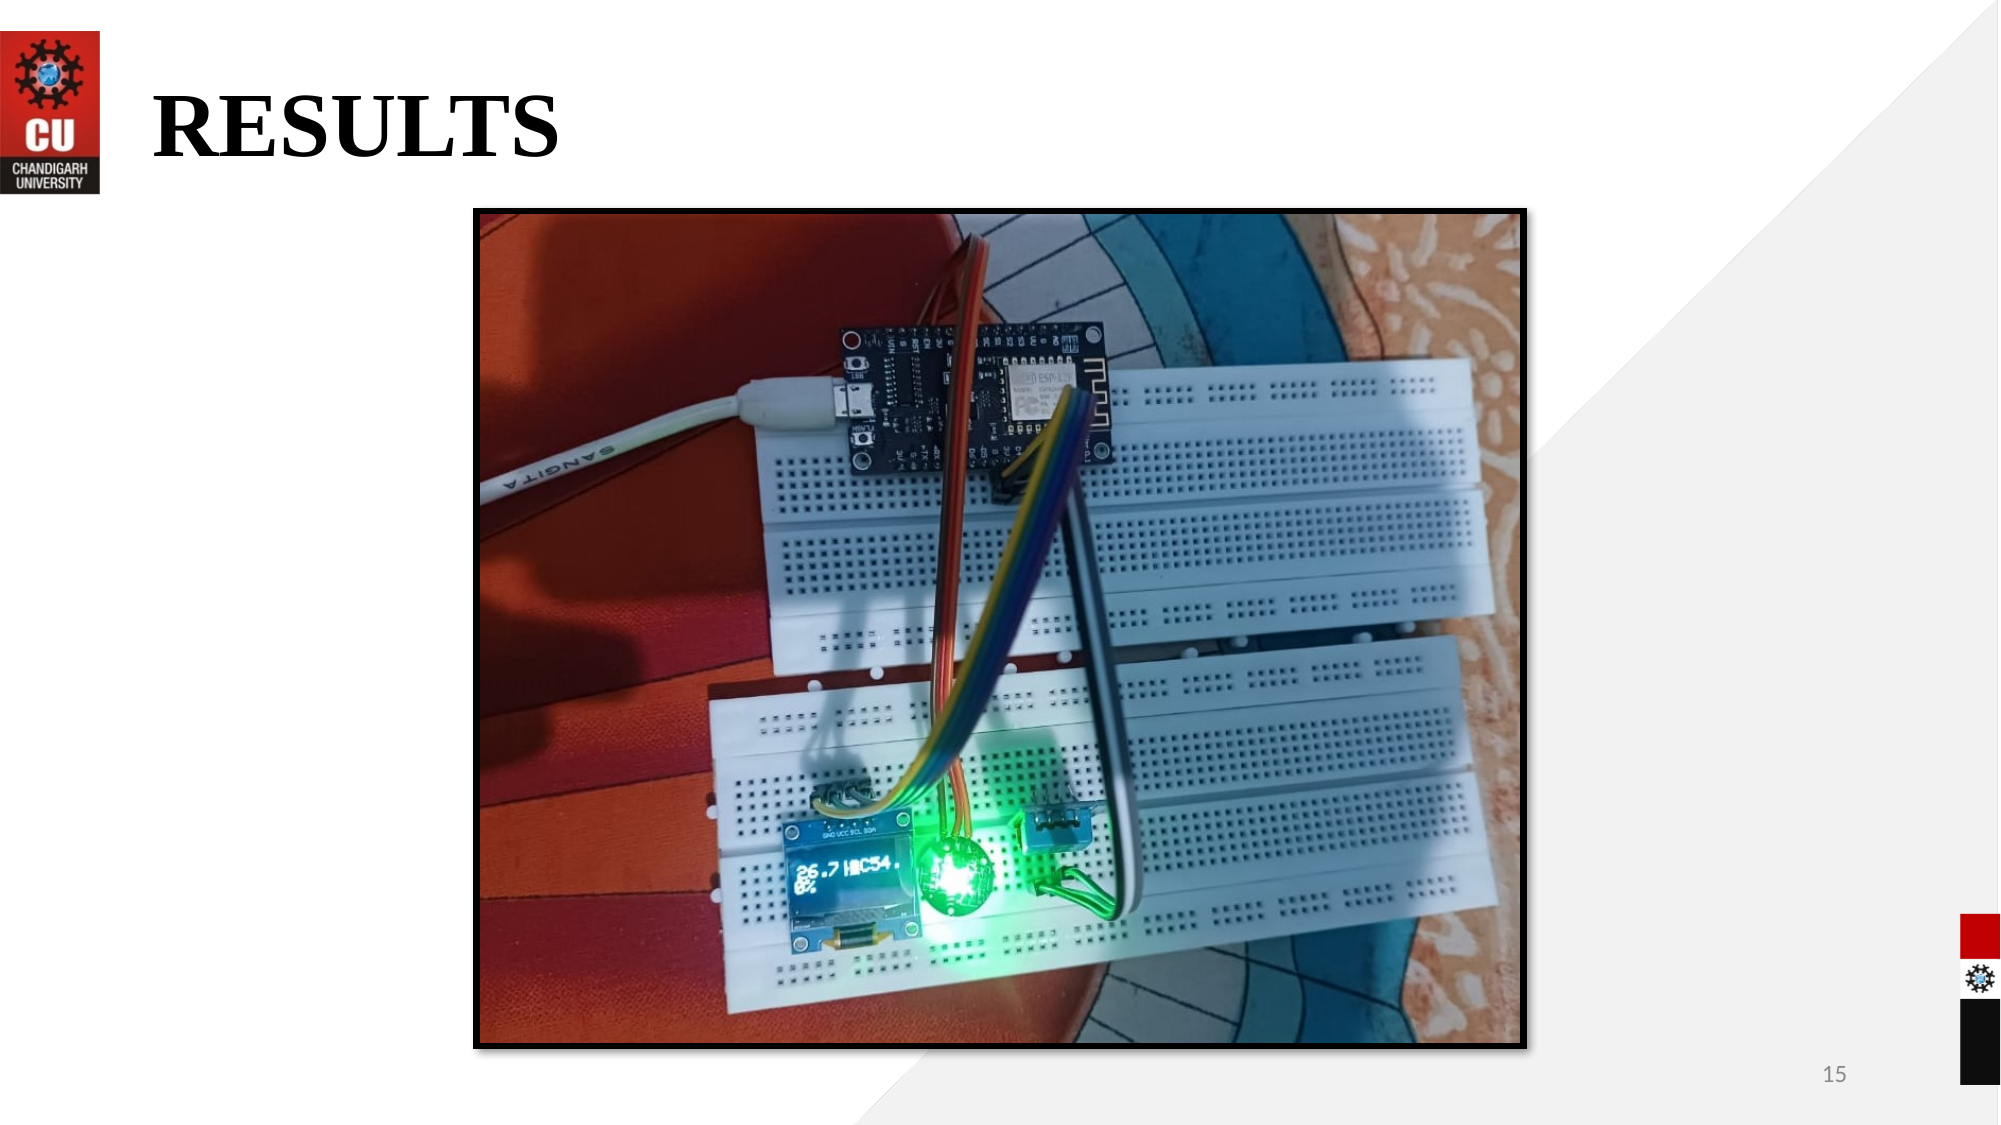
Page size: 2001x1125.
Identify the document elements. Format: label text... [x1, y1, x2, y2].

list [479, 213, 1521, 1043]
title RESULTS [137, 59, 1863, 193]
picture [0, 0, 2001, 1125]
slide_number 15 [1412, 1042, 1863, 1103]
